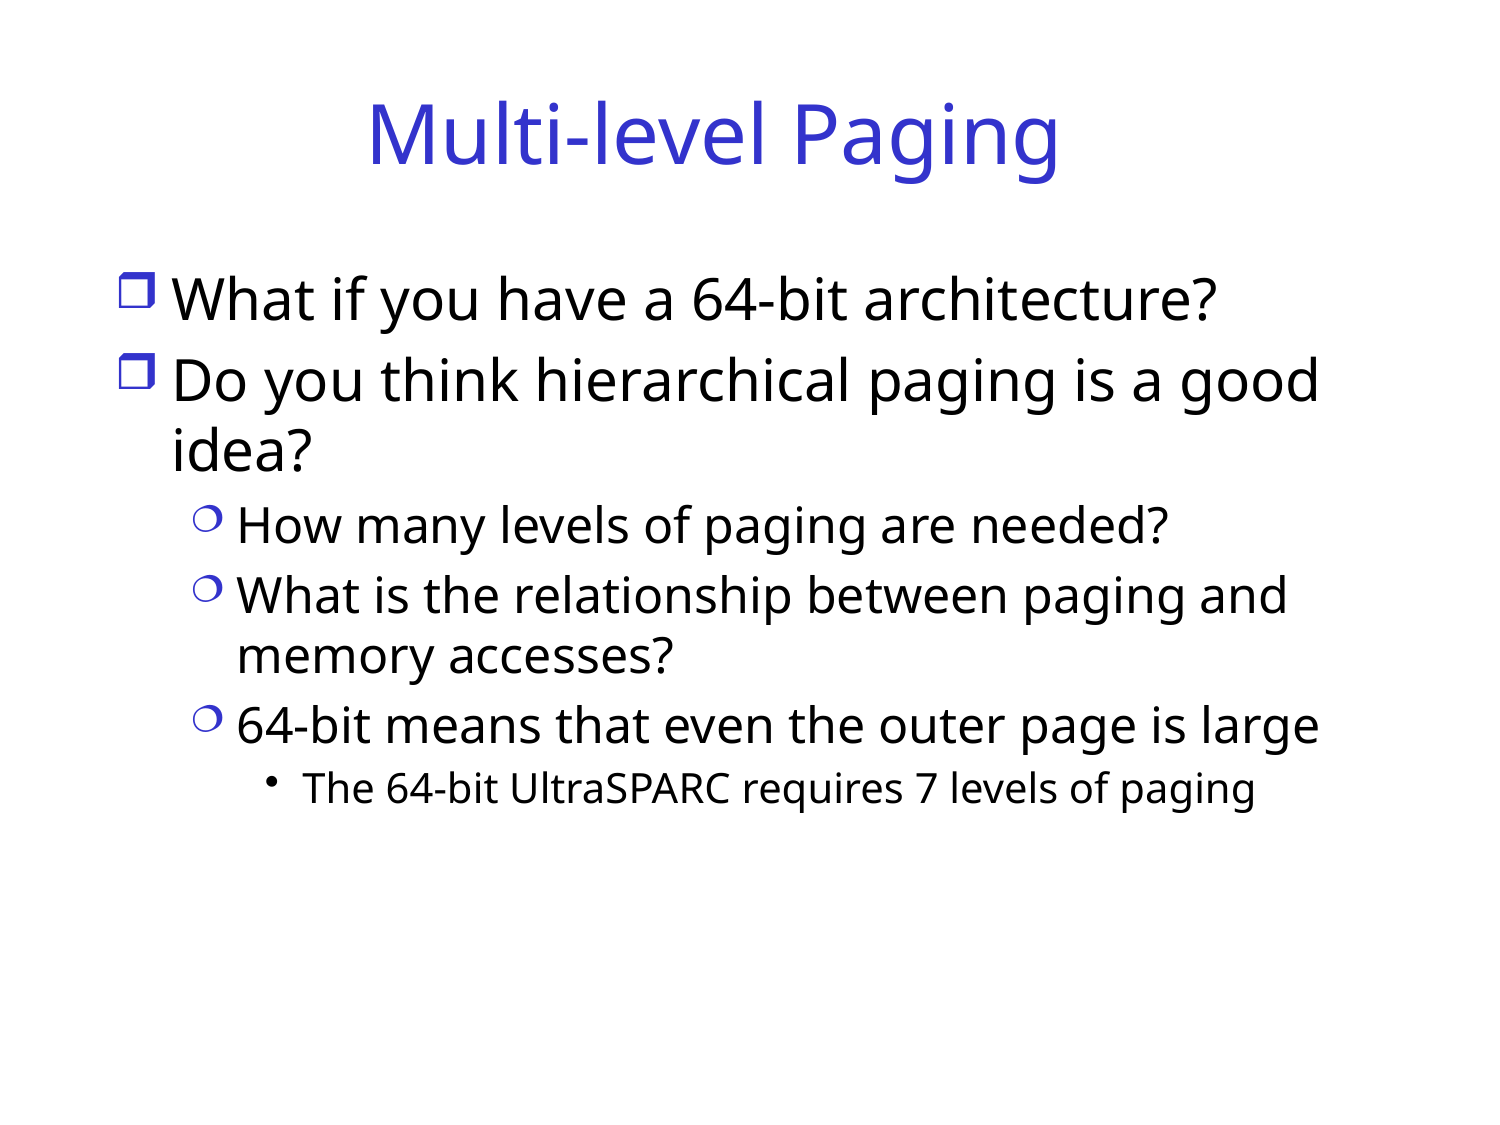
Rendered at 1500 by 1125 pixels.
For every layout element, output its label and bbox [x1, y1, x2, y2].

title [87, 37, 1363, 226]
list [99, 253, 1376, 1017]
